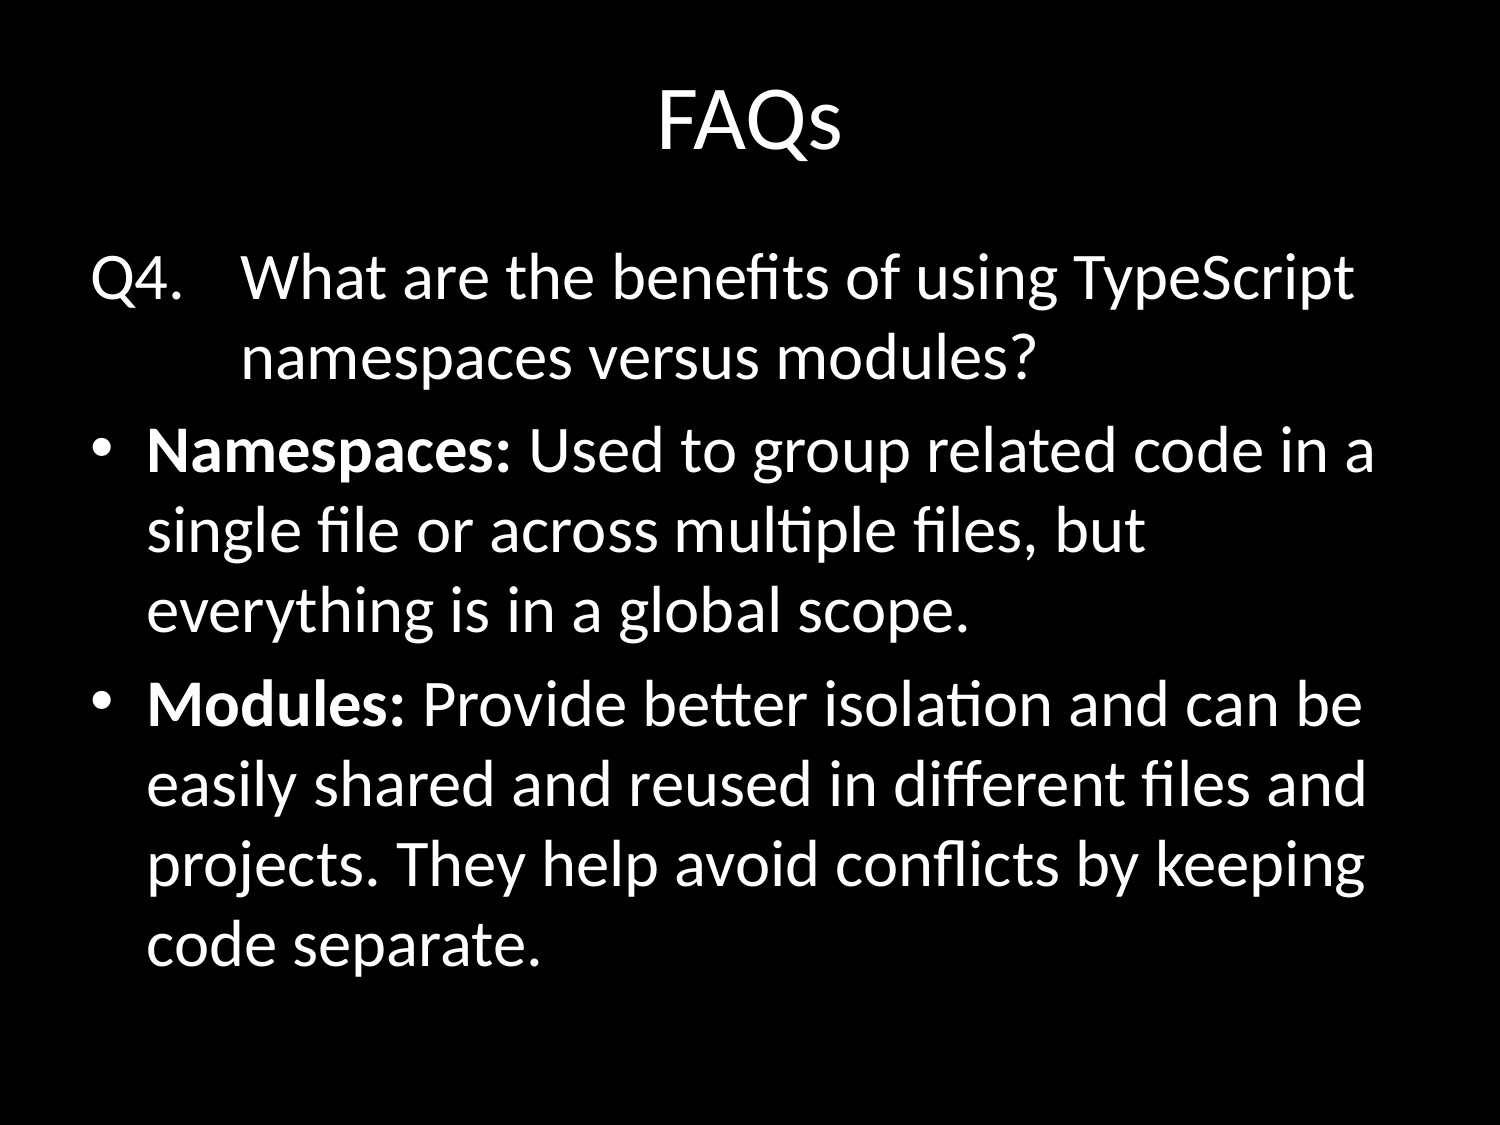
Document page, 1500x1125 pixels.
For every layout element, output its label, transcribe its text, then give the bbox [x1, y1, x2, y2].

list Q4. What are the benefits of using TypeScript namespaces versus modules? Namespaces: Used to group related code in a single file or across multiple files, but everything is in a global scope. Modules: Provide better isolation and can be easily shared and reused in different files and projects. They help avoid conflicts by keeping code separate. [75, 224, 1425, 1005]
title FAQs [75, 37, 1425, 188]
